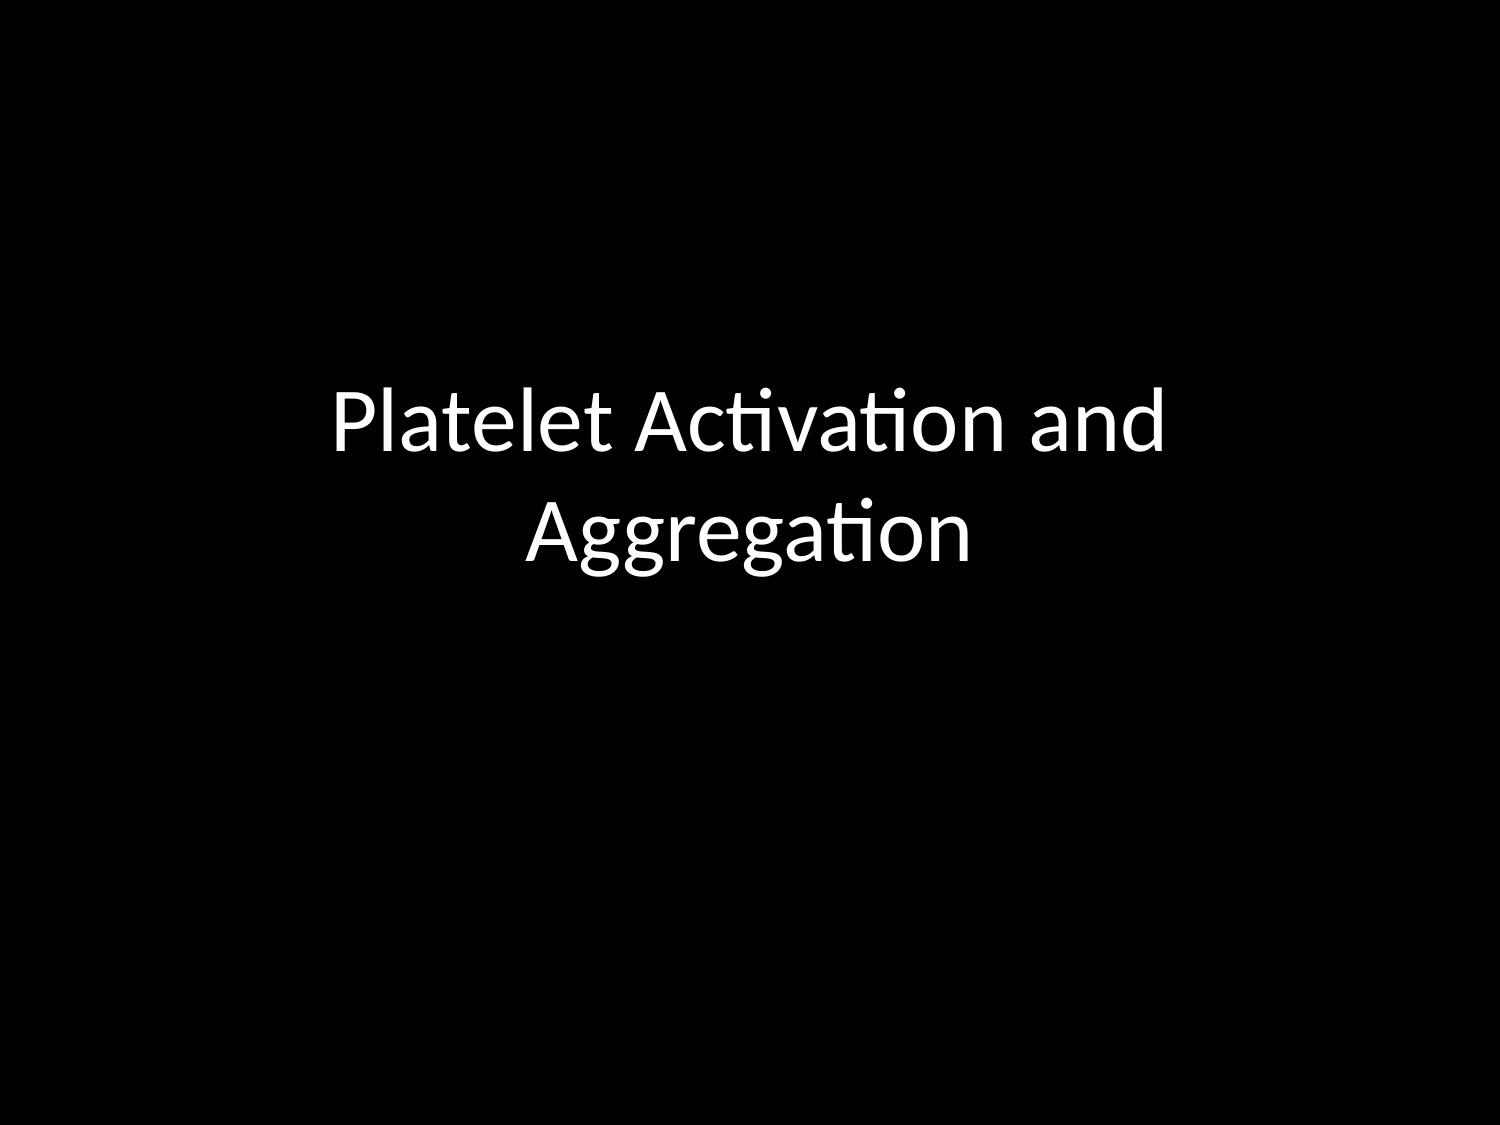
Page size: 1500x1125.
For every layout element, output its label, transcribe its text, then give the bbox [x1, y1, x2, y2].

title Platelet Activation and Aggregation [112, 349, 1388, 591]
